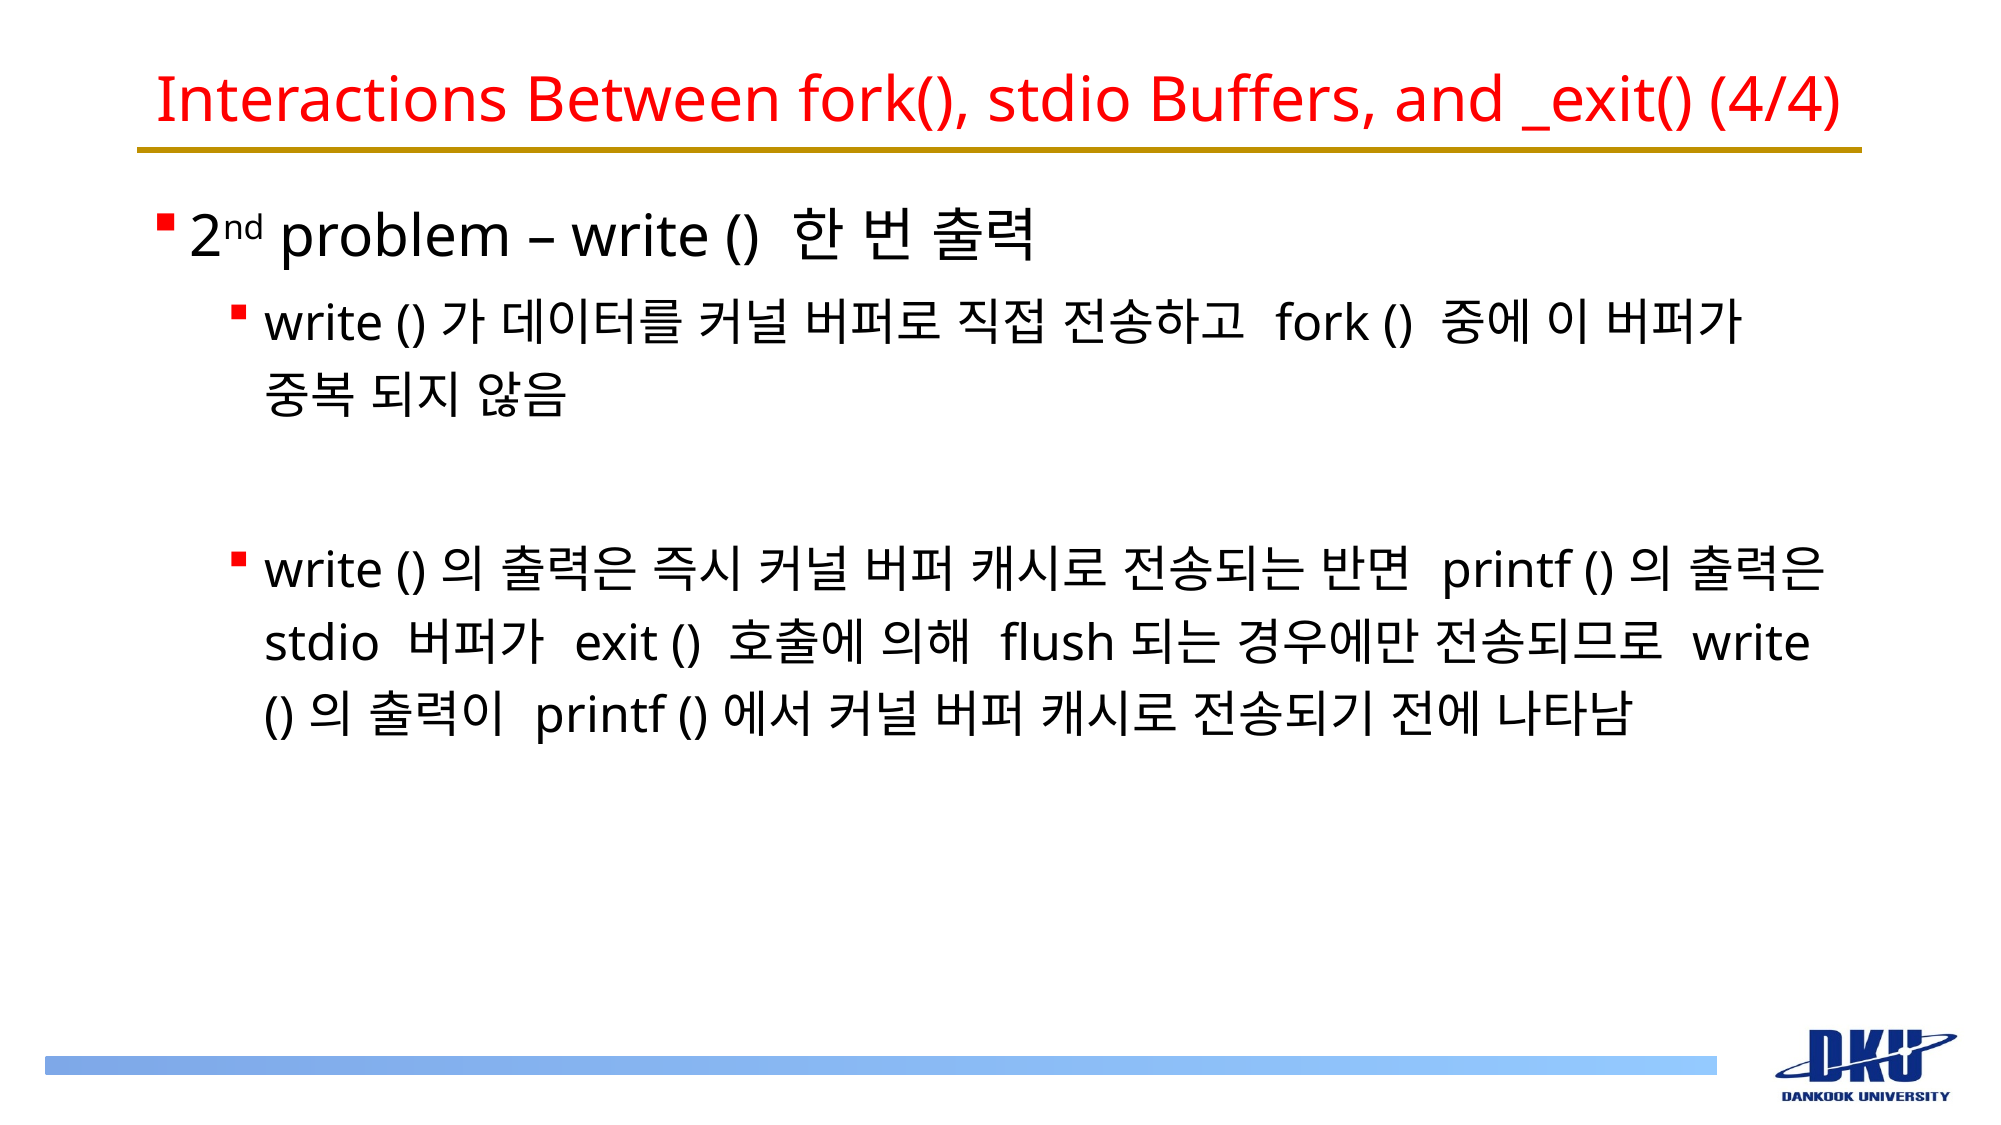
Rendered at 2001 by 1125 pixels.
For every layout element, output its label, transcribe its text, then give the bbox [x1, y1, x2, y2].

list 2nd problem – write () 한 번 출력 write ()가 데이터를 커널 버퍼로 직접 전송하고 fork () 중에 이 버퍼가 중복 되지 않음 write ()의 출력은 즉시 커널 버퍼 캐시로 전송되는 반면 printf ()의 출력은 stdio 버퍼가 exit () 호출에 의해 flush되는 경우에만 전송되므로 write ()의 출력이 printf ()에서 커널 버퍼 캐시로 전송되기 전에 나타남 [137, 188, 1863, 1022]
table_header Interactions Between fork(), stdio Buffers, and _exit() (4/4) [137, 48, 1862, 147]
text_box [45, 1056, 1718, 1075]
picture [1769, 1021, 1970, 1108]
